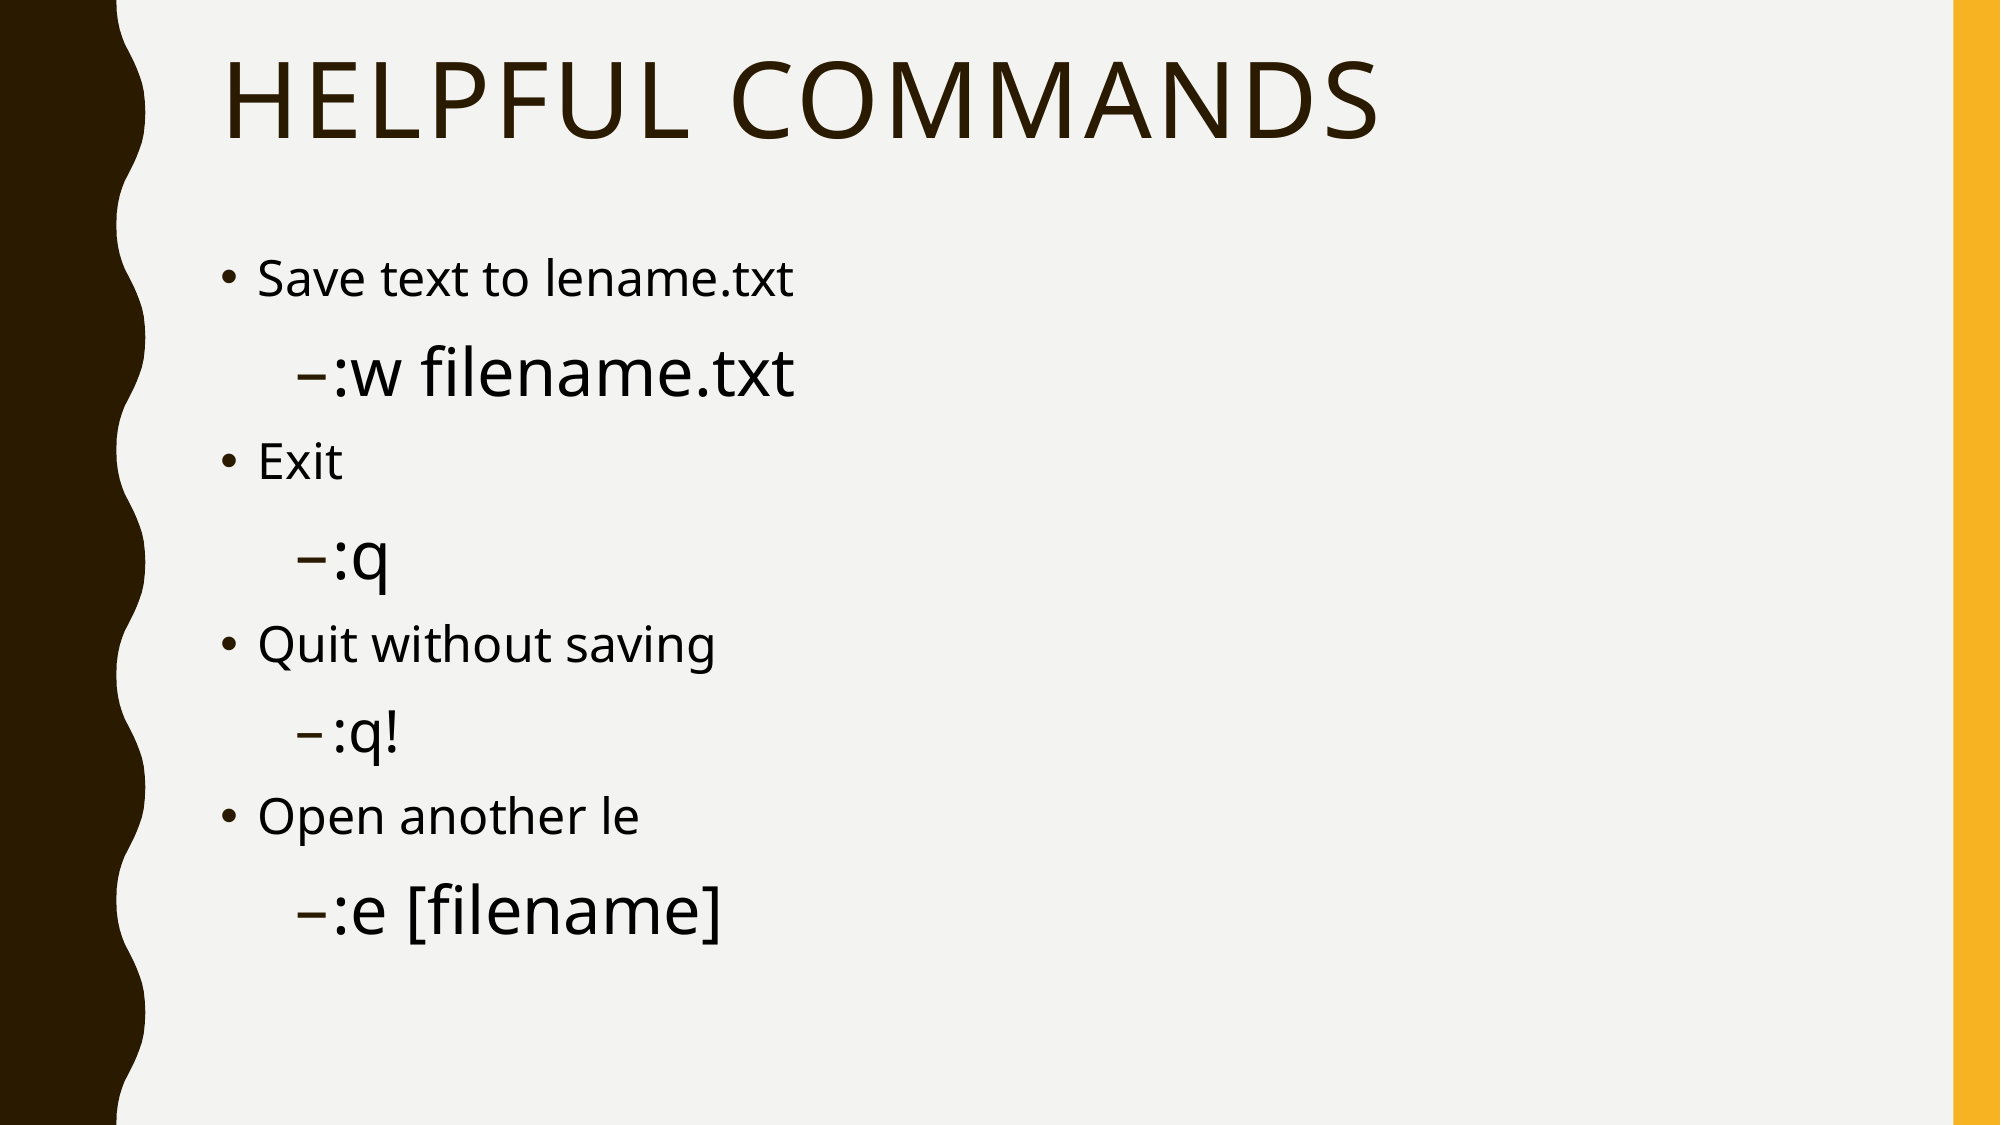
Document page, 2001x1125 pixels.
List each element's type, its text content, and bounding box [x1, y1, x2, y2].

list Save text to lename.txt :w filename.txt Exit :q Quit without saving :q! Open another le :e [filename] [205, 233, 1875, 1007]
title Helpful commands [205, 39, 1875, 209]
